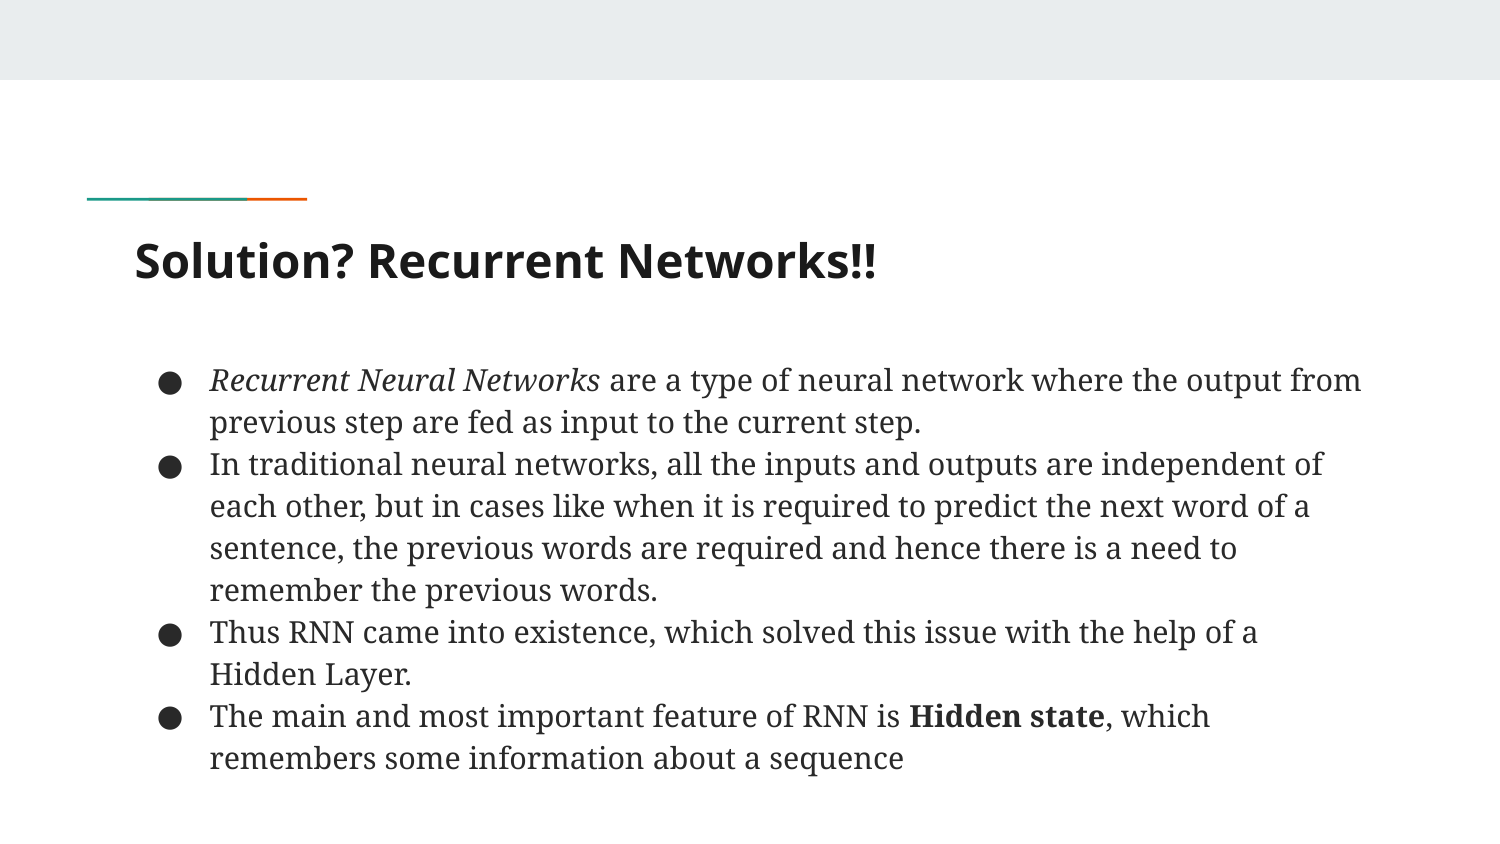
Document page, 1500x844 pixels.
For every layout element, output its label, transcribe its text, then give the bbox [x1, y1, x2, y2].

list Recurrent Neural Networks are a type of neural network where the output from previous step are fed as input to the current step. In traditional neural networks, all the inputs and outputs are independent of each other, but in cases like when it is required to predict the next word of a sentence, the previous words are required and hence there is a need to remember the previous words. Thus RNN came into existence, which solved this issue with the help of a Hidden Layer. The main and most important feature of RNN is Hidden state, which remembers some information about a sequence [119, 341, 1381, 795]
title Solution? Recurrent Networks!! [119, 216, 1381, 305]
